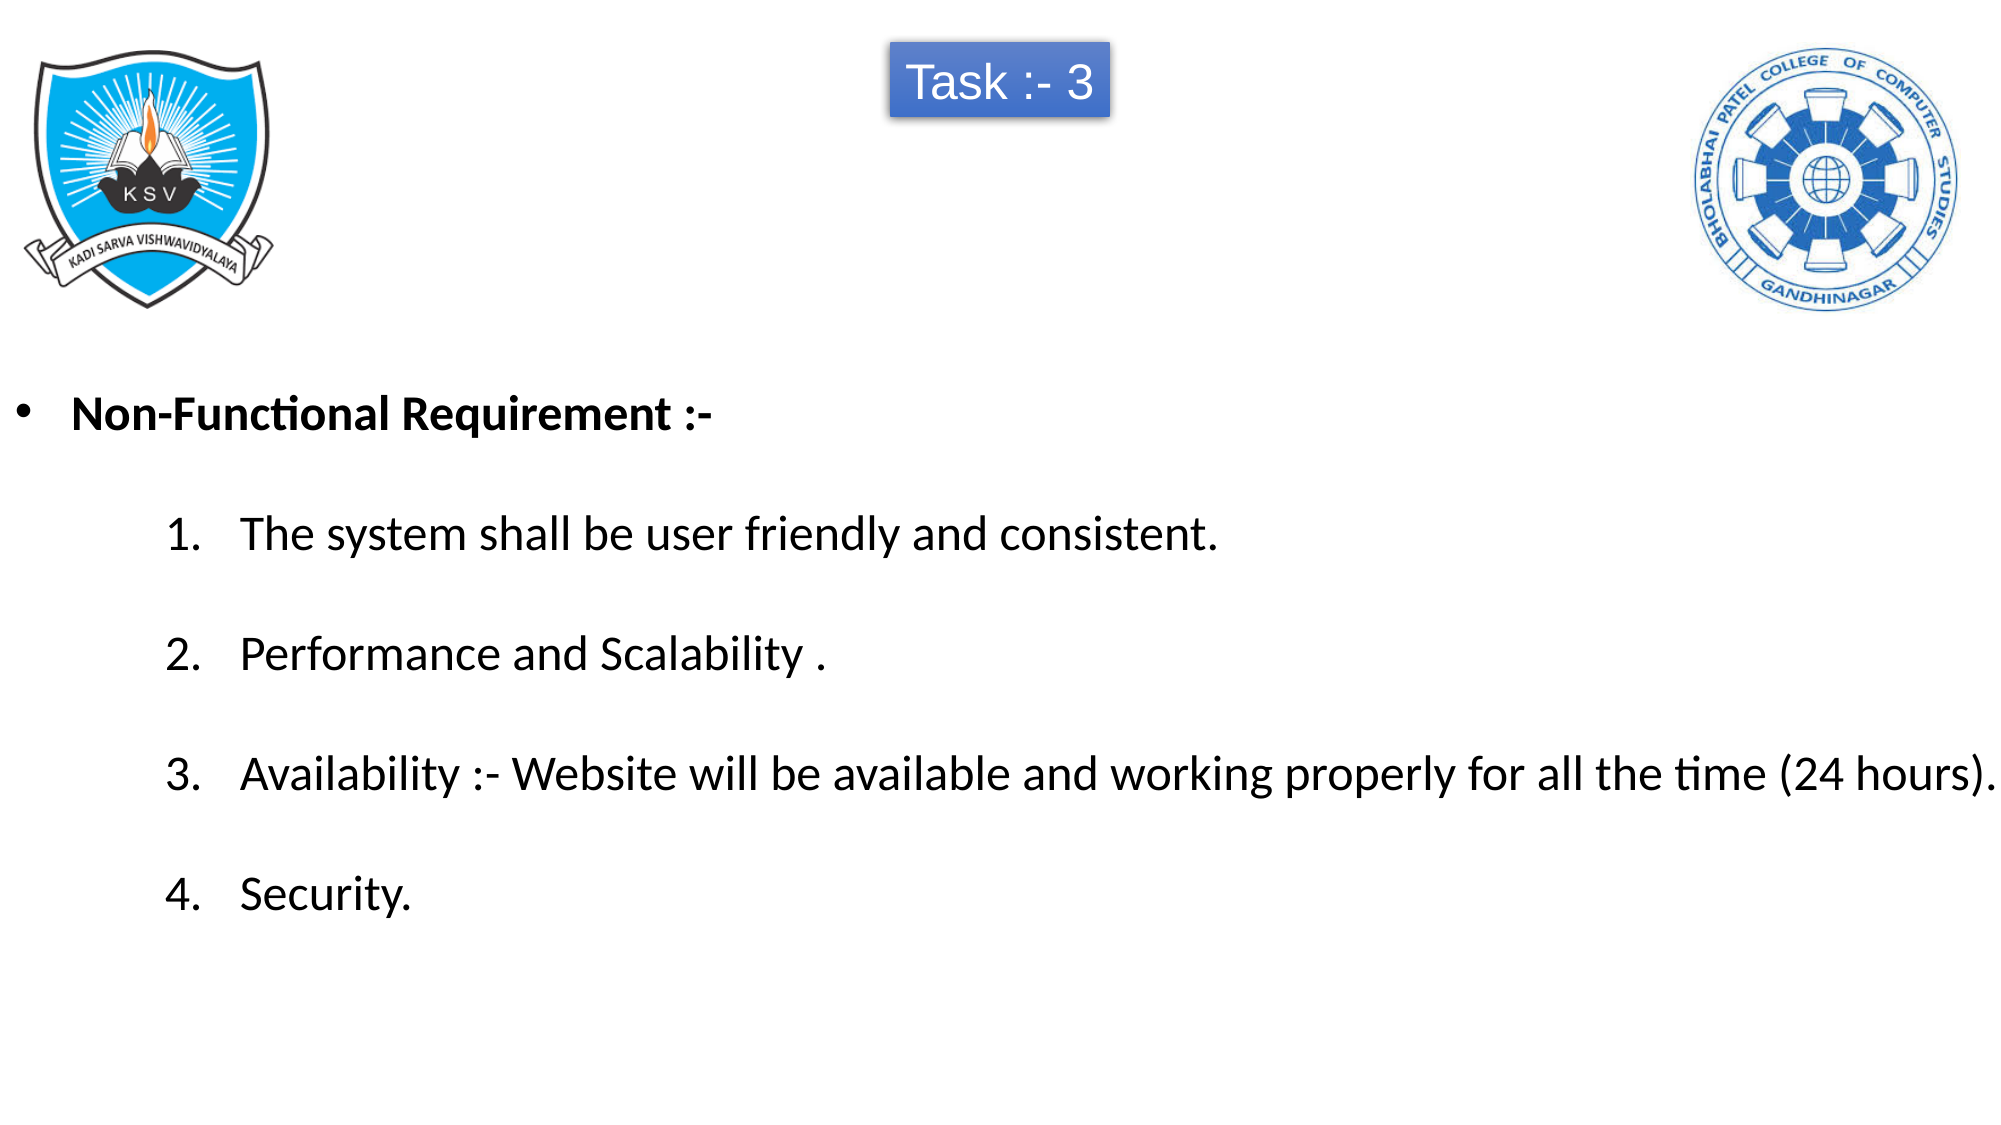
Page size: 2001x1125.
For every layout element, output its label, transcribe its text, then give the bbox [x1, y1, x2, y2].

picture [23, 50, 274, 309]
picture [1690, 42, 1961, 316]
text_box Non-Functional Requirement :- The system shall be user friendly and consistent. Performance and Scalability . Availability :- Website will be available and working properly for all the time (24 hours). Security. [0, 313, 2000, 928]
text_box Task :- 3 [890, 42, 1110, 117]
